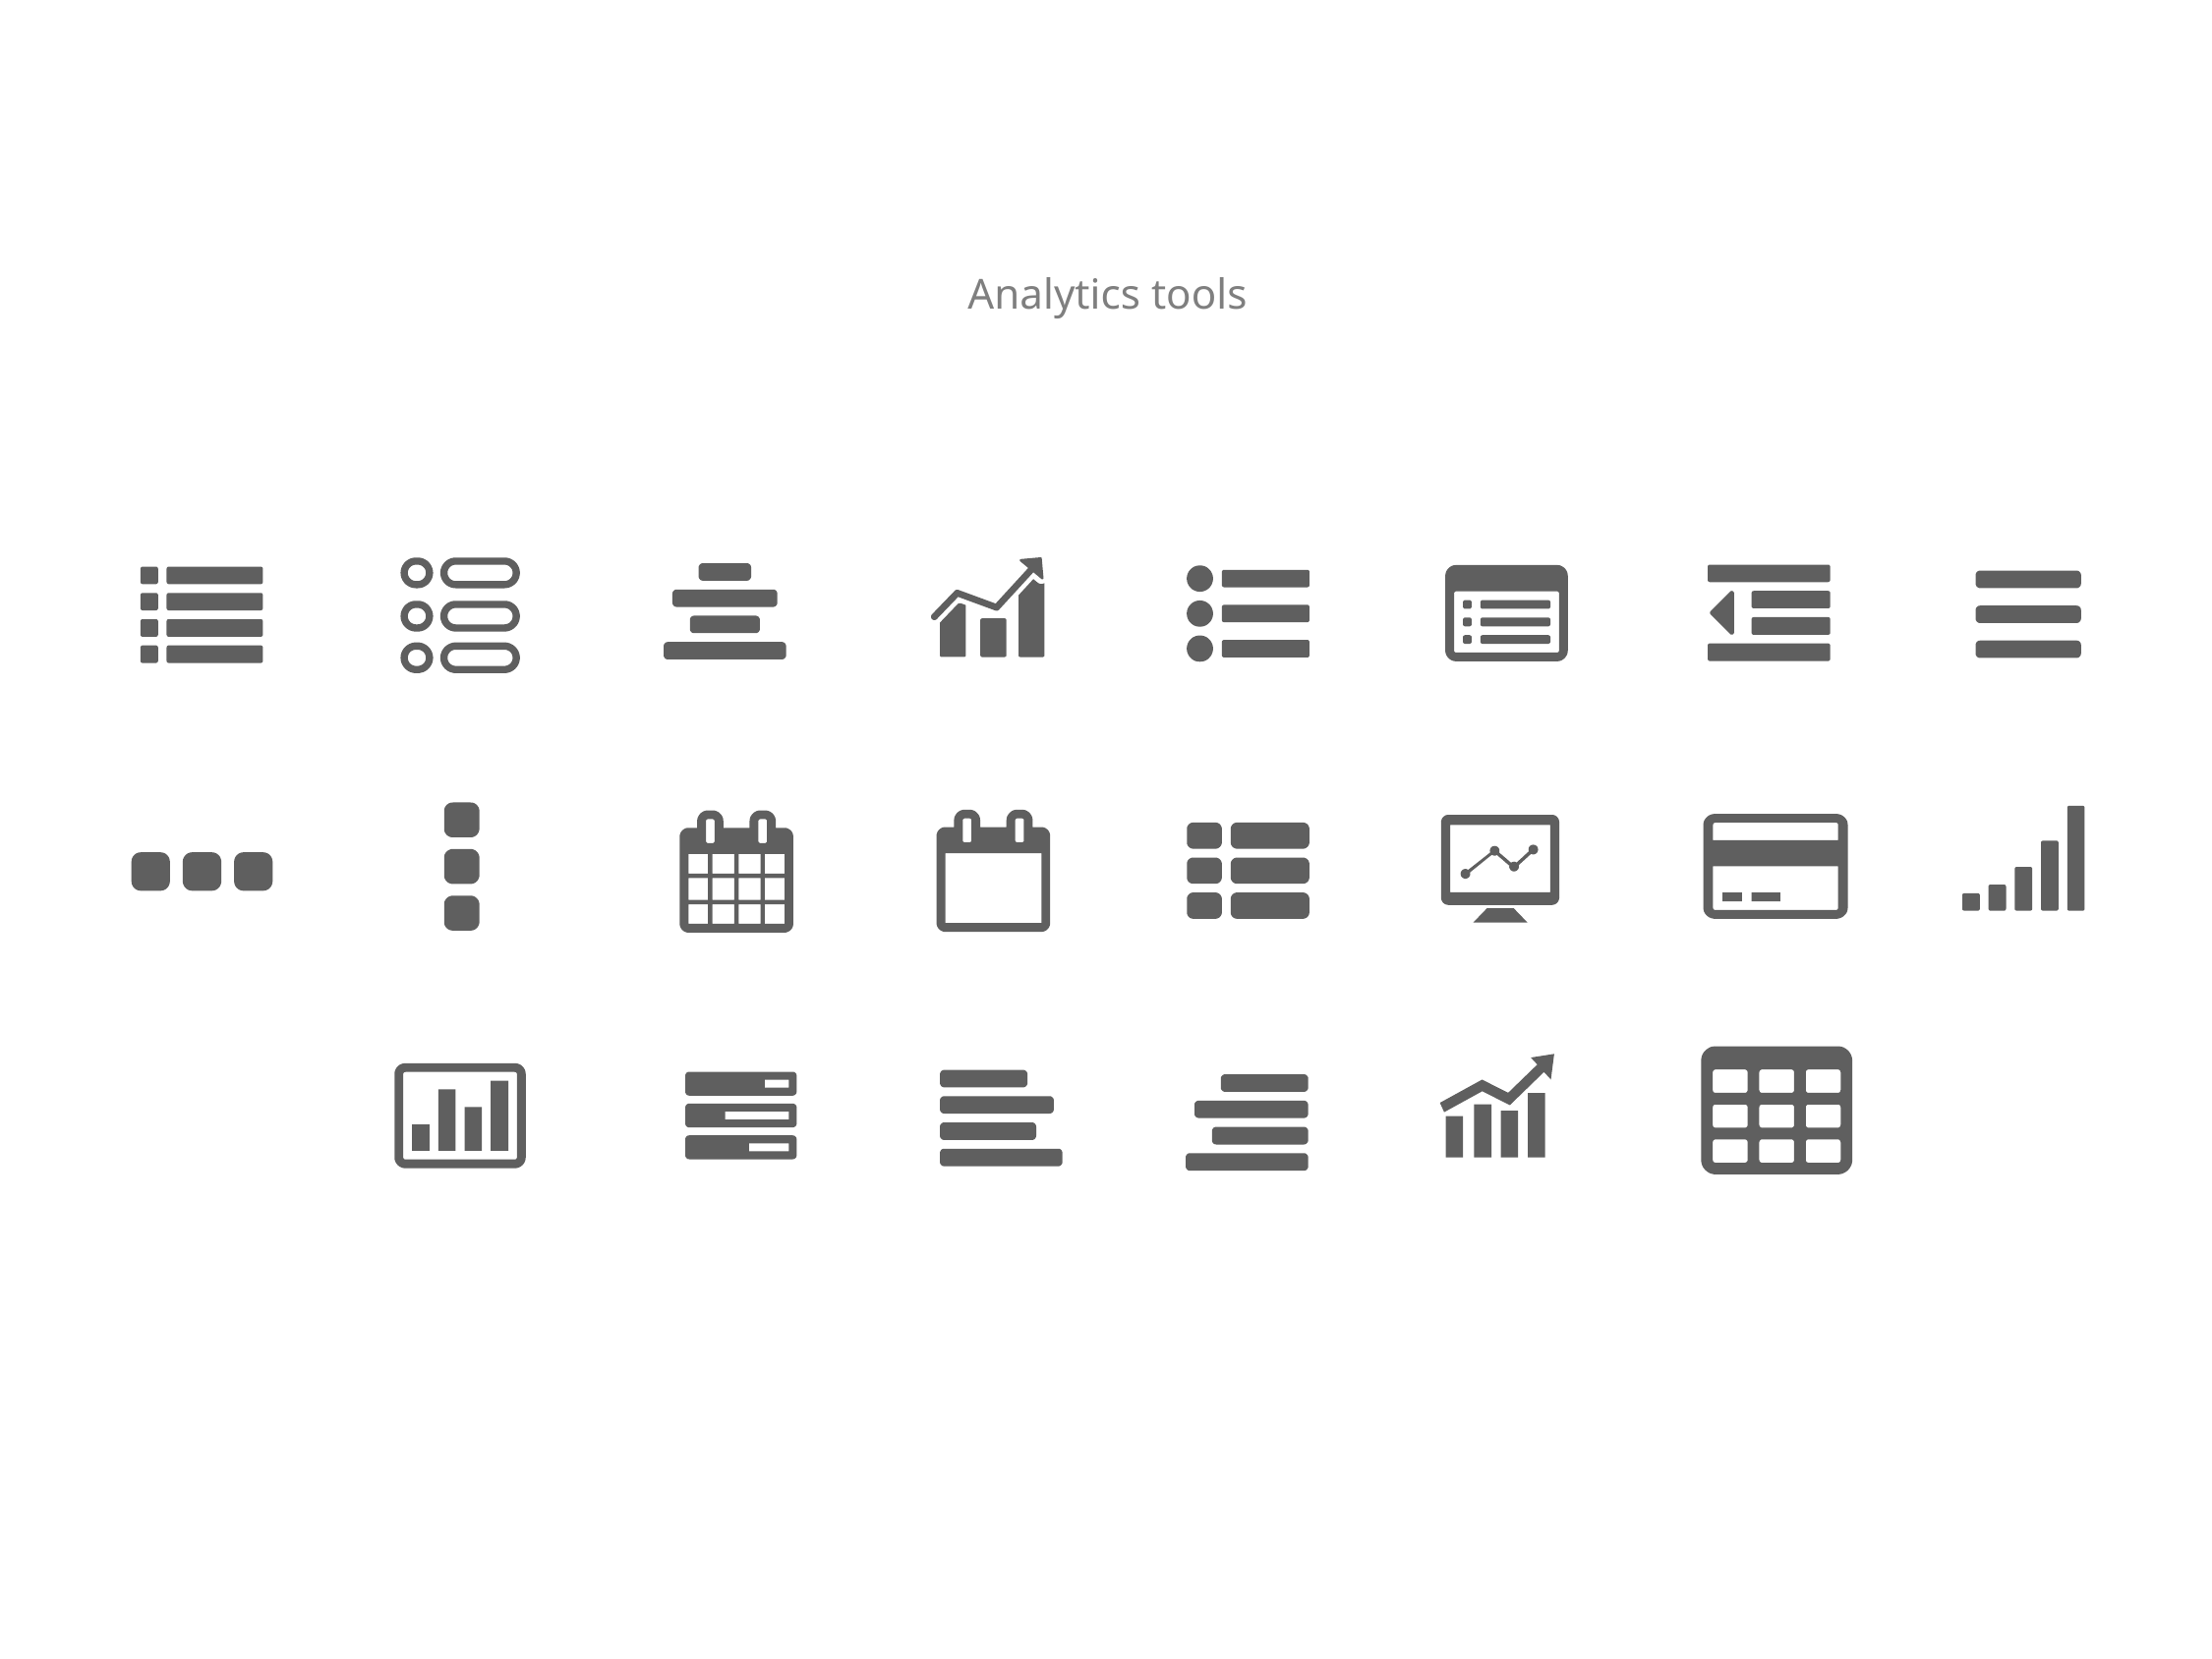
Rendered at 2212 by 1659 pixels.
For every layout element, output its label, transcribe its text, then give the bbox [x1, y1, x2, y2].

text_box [1975, 570, 2081, 658]
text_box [1439, 1054, 1554, 1158]
text_box [936, 809, 1051, 933]
text_box [664, 642, 786, 659]
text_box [140, 566, 263, 663]
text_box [1708, 564, 1831, 661]
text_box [1186, 1074, 1309, 1172]
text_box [1440, 815, 1560, 923]
text_box [698, 563, 752, 581]
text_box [131, 852, 273, 891]
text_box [685, 1071, 797, 1160]
text_box [689, 615, 760, 634]
text_box [679, 810, 793, 933]
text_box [443, 802, 480, 931]
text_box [1961, 805, 2085, 911]
text_box [671, 589, 778, 607]
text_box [1187, 822, 1310, 919]
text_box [931, 557, 1045, 658]
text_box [1187, 565, 1310, 662]
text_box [394, 1062, 526, 1169]
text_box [1703, 814, 1848, 919]
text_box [1445, 564, 1568, 661]
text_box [400, 557, 520, 673]
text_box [940, 1069, 1063, 1167]
text_box [1701, 1046, 1853, 1174]
text_box Analytics tools [953, 259, 1262, 325]
